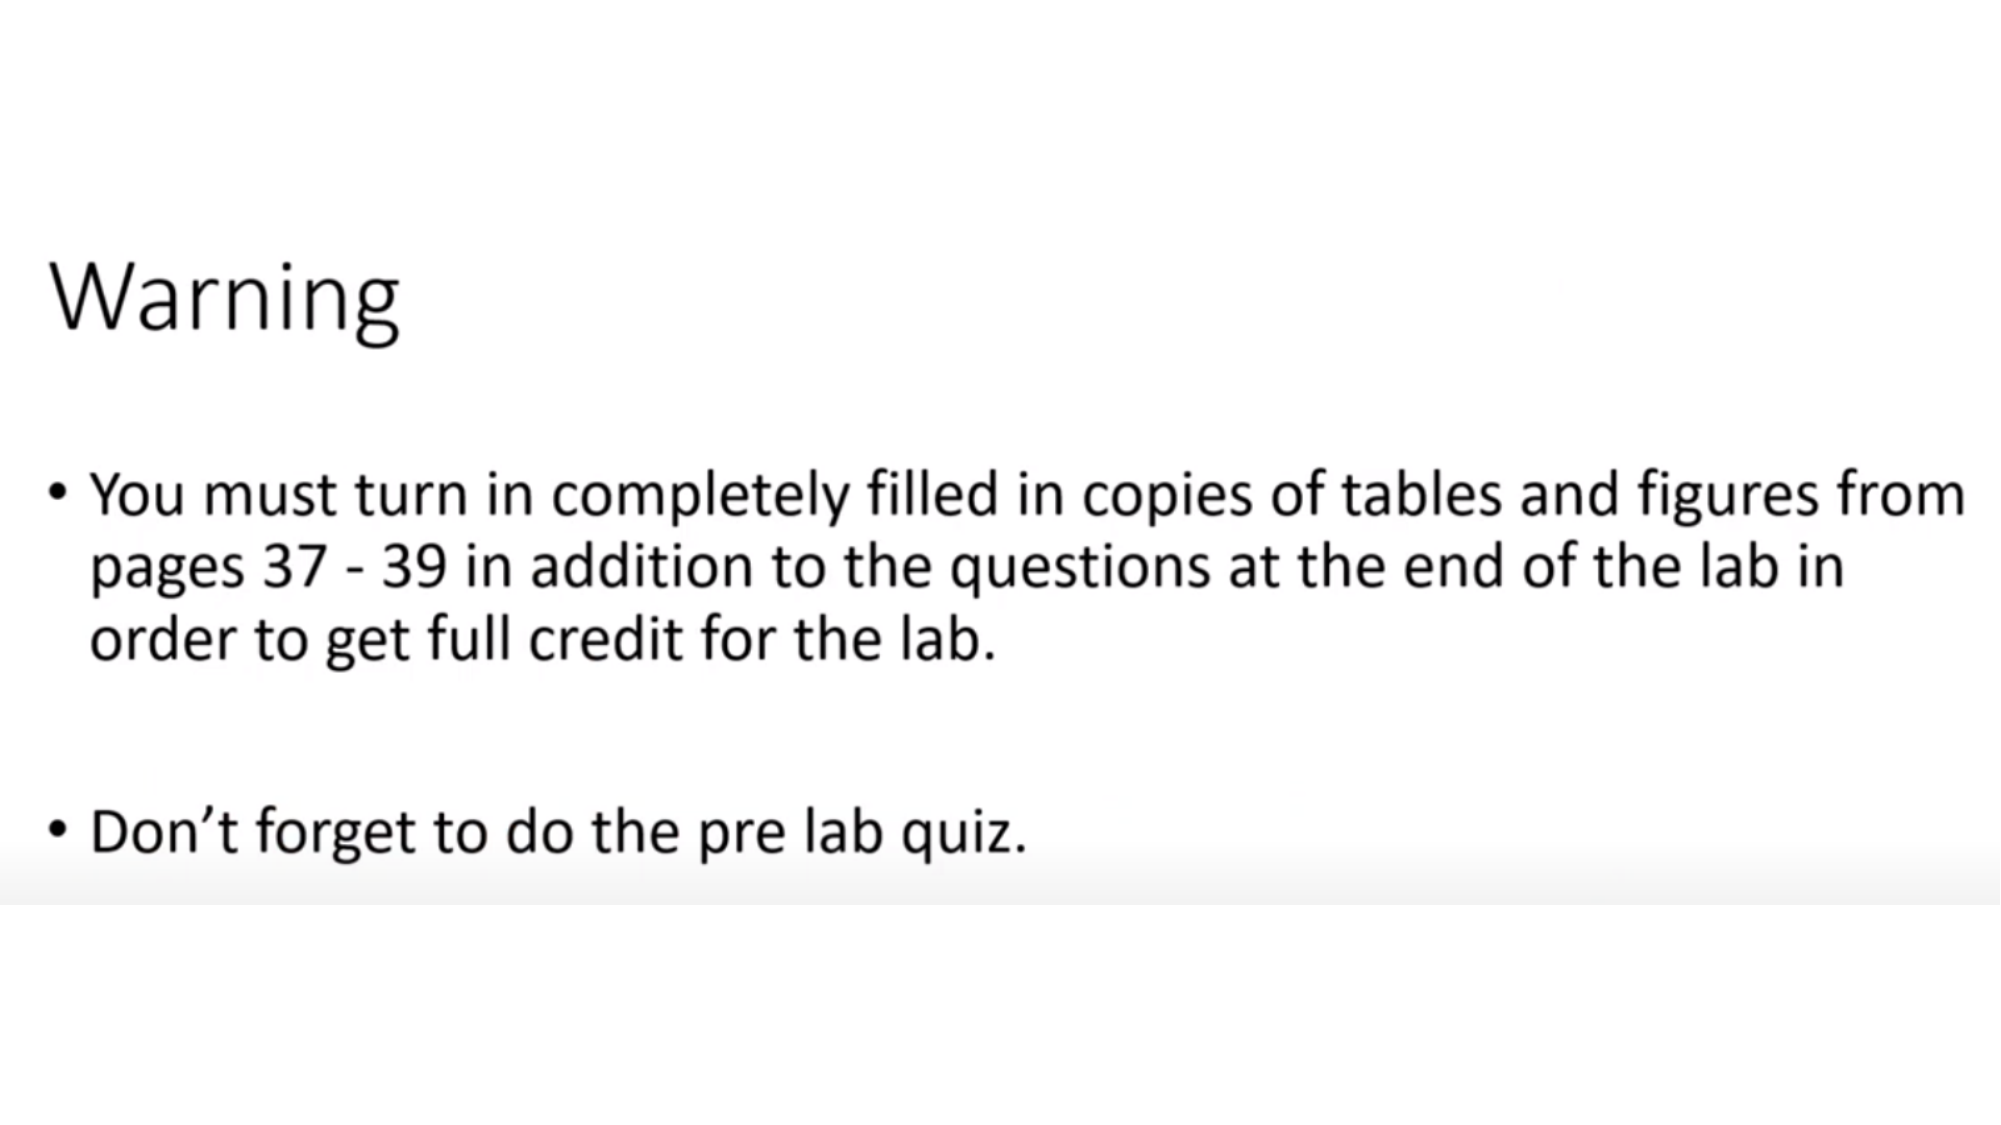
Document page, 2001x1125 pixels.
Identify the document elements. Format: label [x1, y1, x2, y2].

picture [0, 219, 2000, 905]
